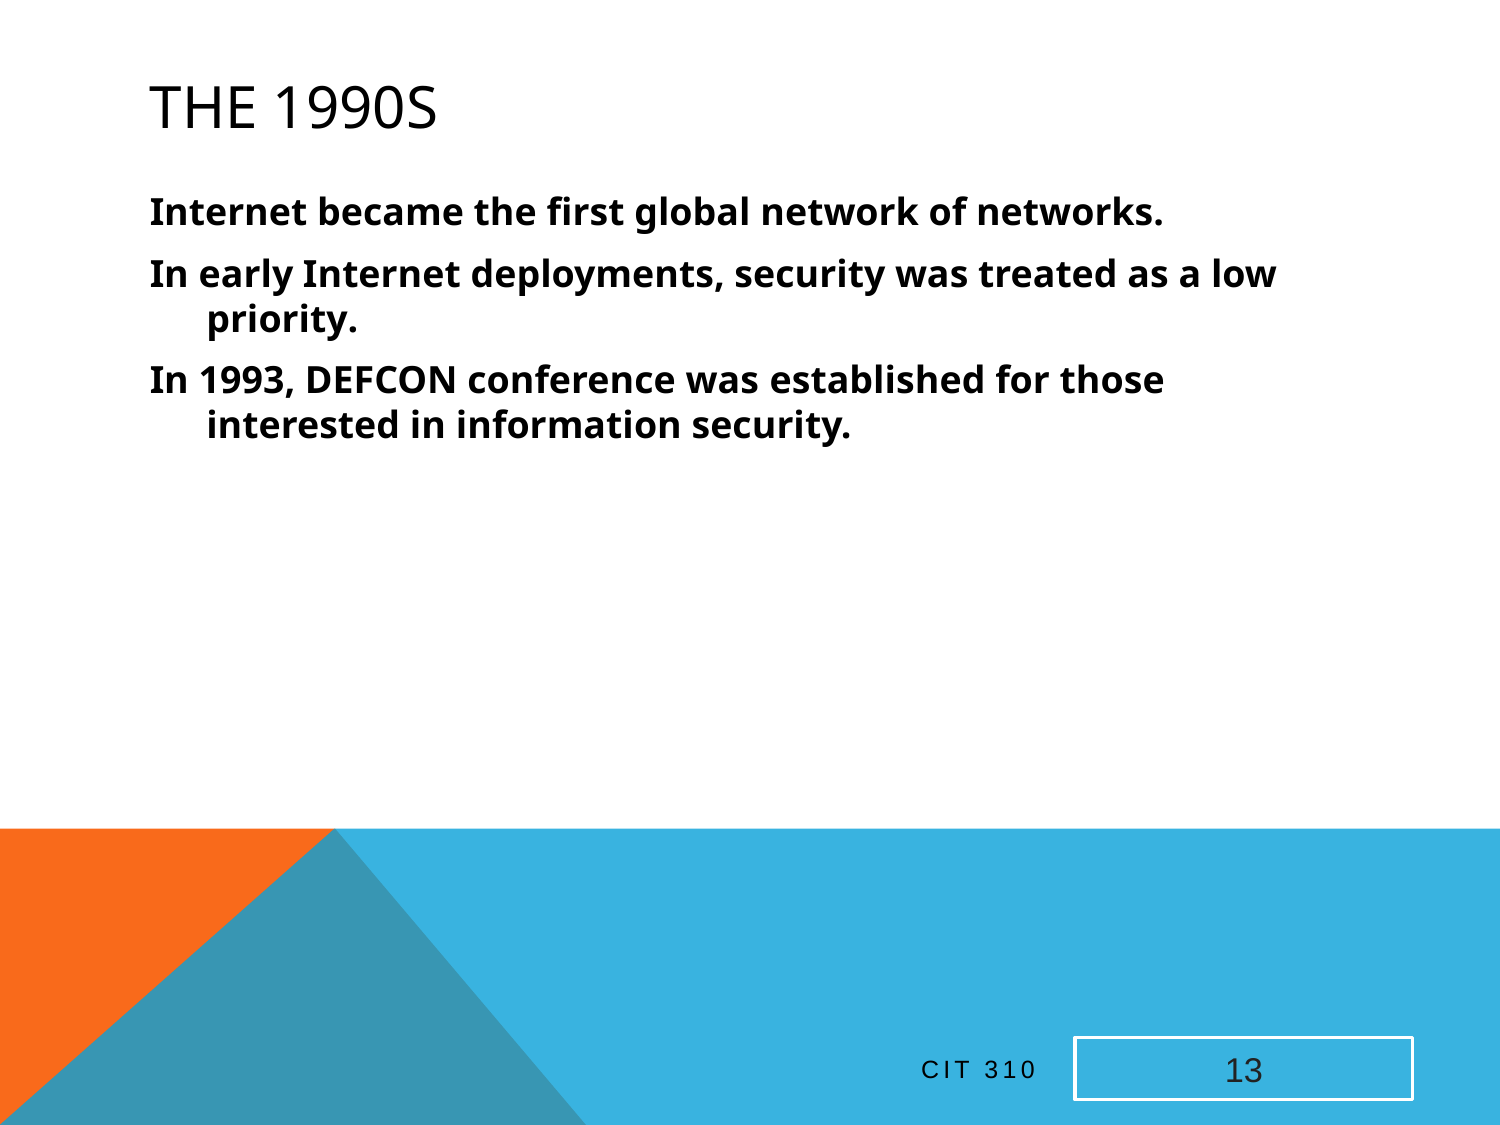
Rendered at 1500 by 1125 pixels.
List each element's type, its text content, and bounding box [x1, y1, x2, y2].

list Internet became the first global network of networks. In early Internet deployments, security was treated as a low priority. In 1993, DEFCON conference was established for those interested in information security. [134, 180, 1369, 768]
title The 1990s [134, 59, 1369, 150]
footer CIT 310 [87, 1037, 1050, 1100]
slide_number 13 [1073, 1036, 1414, 1101]
